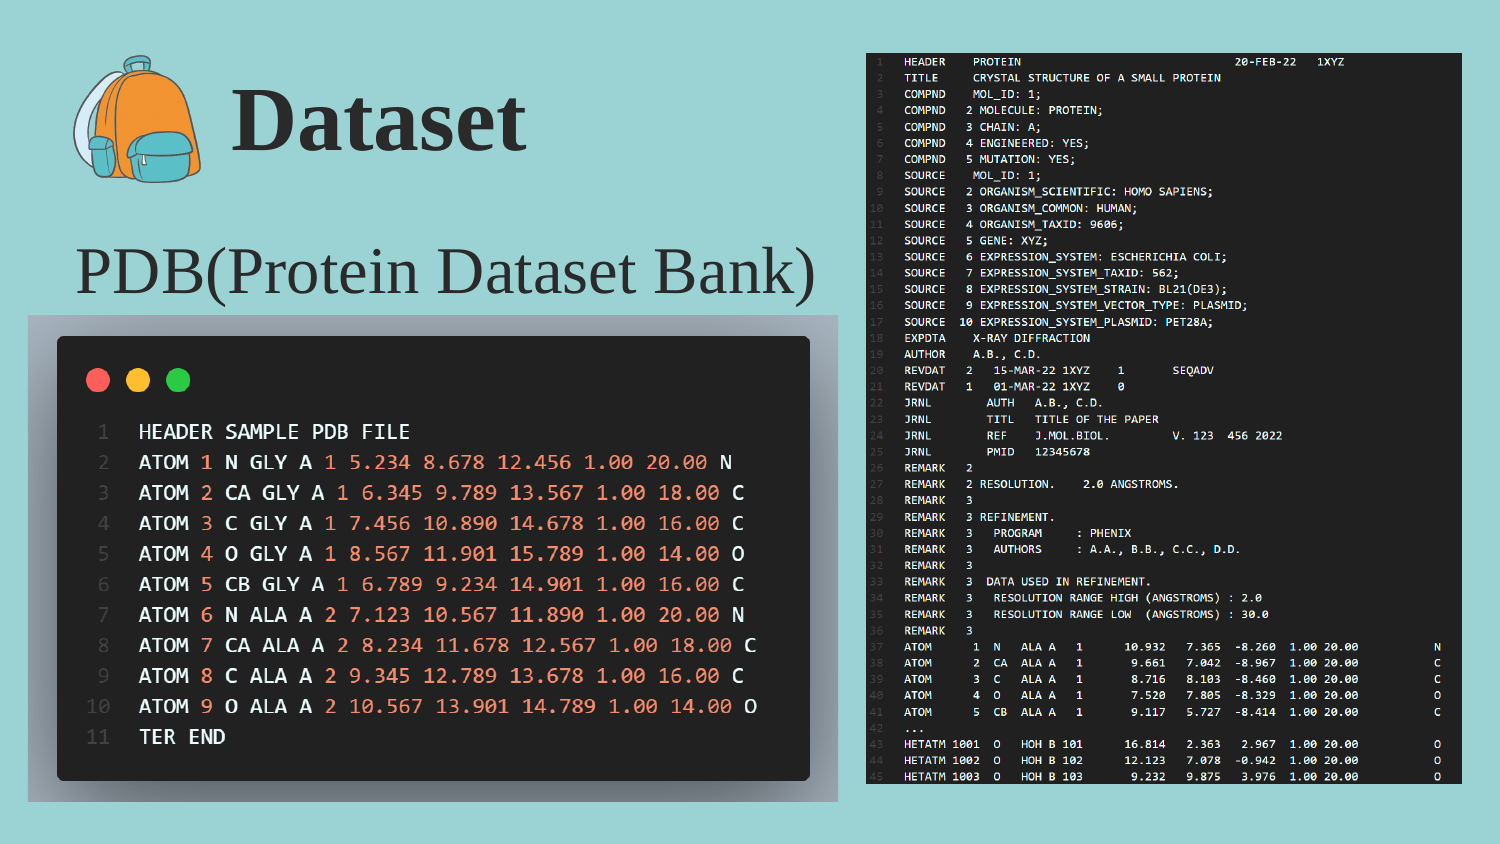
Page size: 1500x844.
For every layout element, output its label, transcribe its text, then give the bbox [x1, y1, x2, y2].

picture [866, 52, 1462, 785]
text_box PDB(Protein Dataset Bank) [61, 219, 860, 315]
picture [73, 55, 202, 183]
title Dataset [214, 77, 691, 172]
picture [27, 315, 839, 802]
